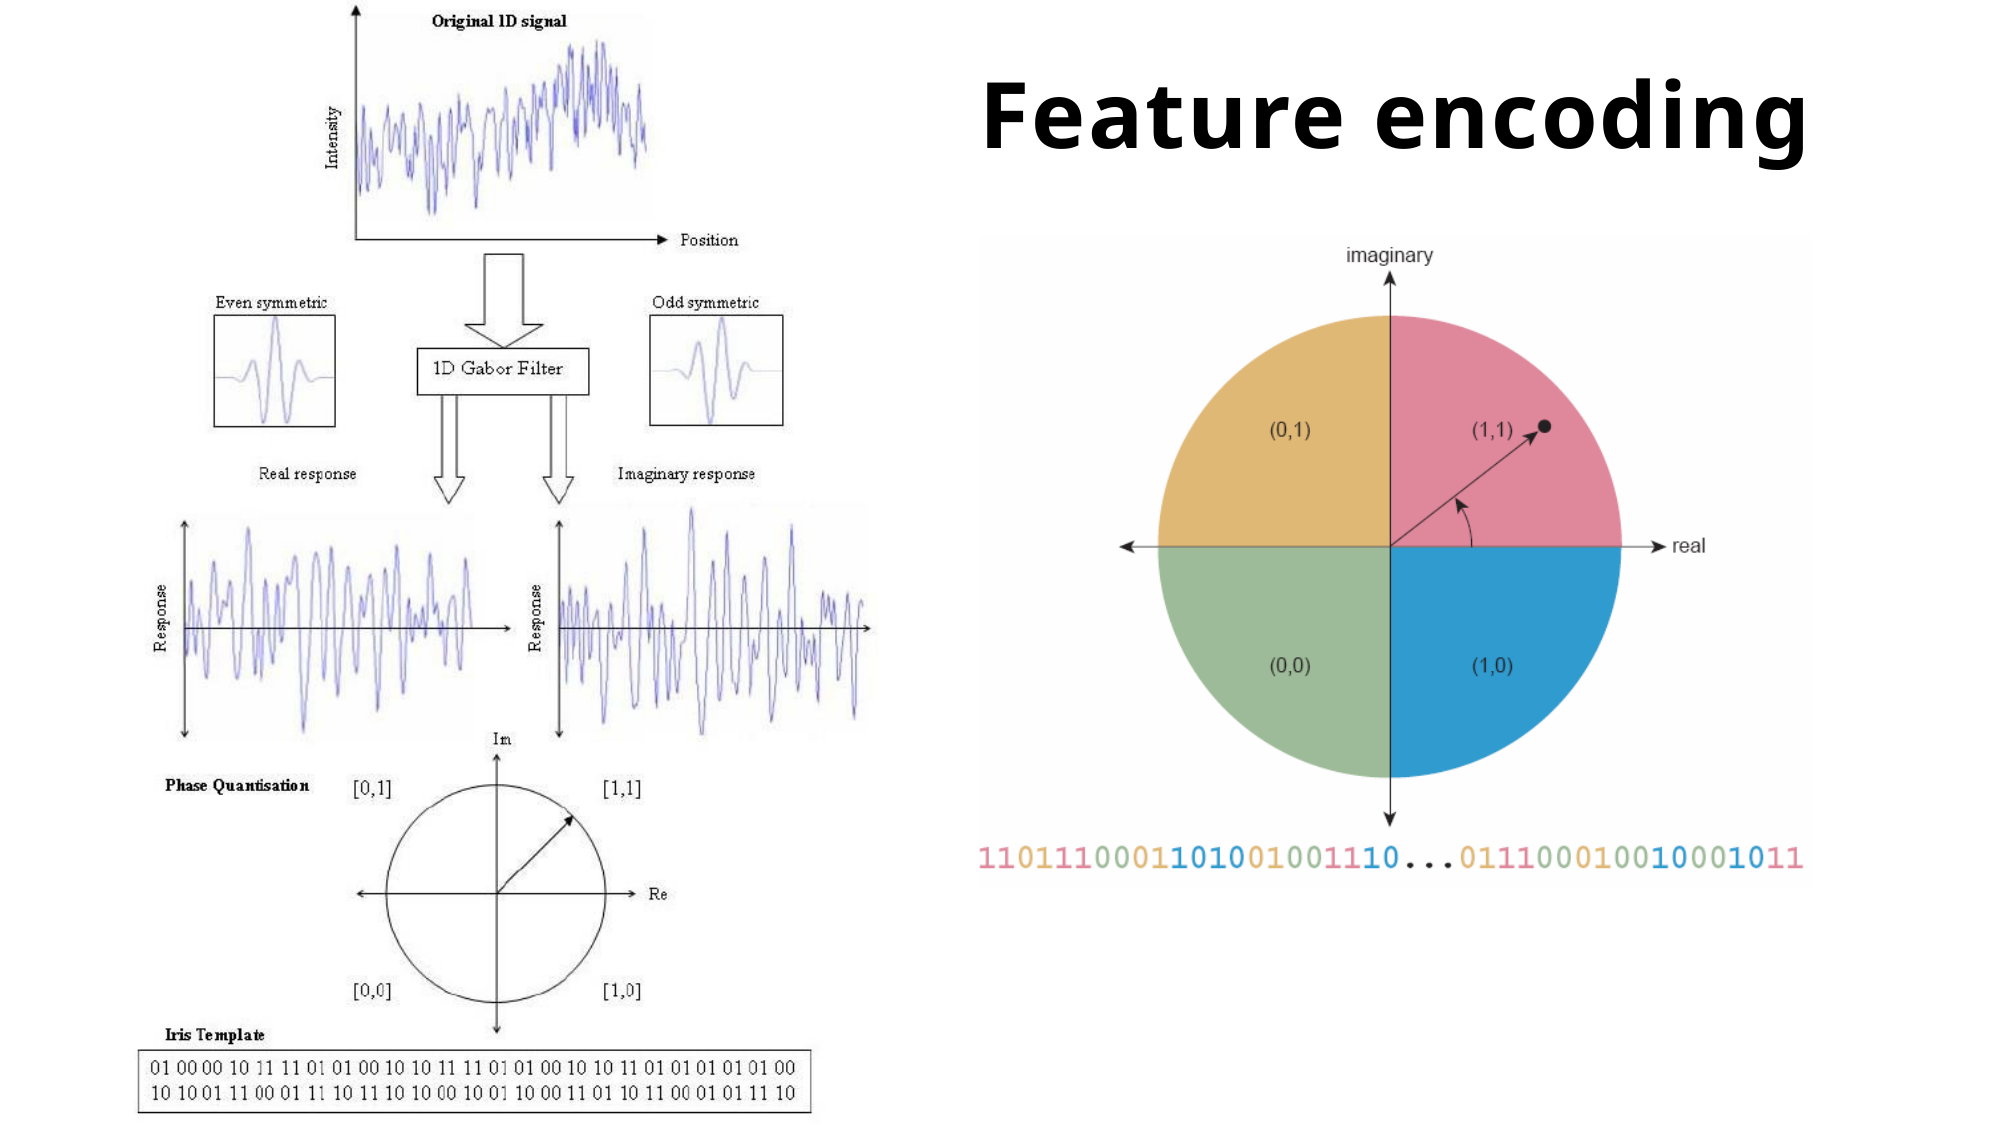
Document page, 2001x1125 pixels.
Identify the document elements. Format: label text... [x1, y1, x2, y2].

title Feature encoding [878, 68, 1924, 169]
picture [134, 0, 878, 1124]
picture [979, 236, 1812, 887]
